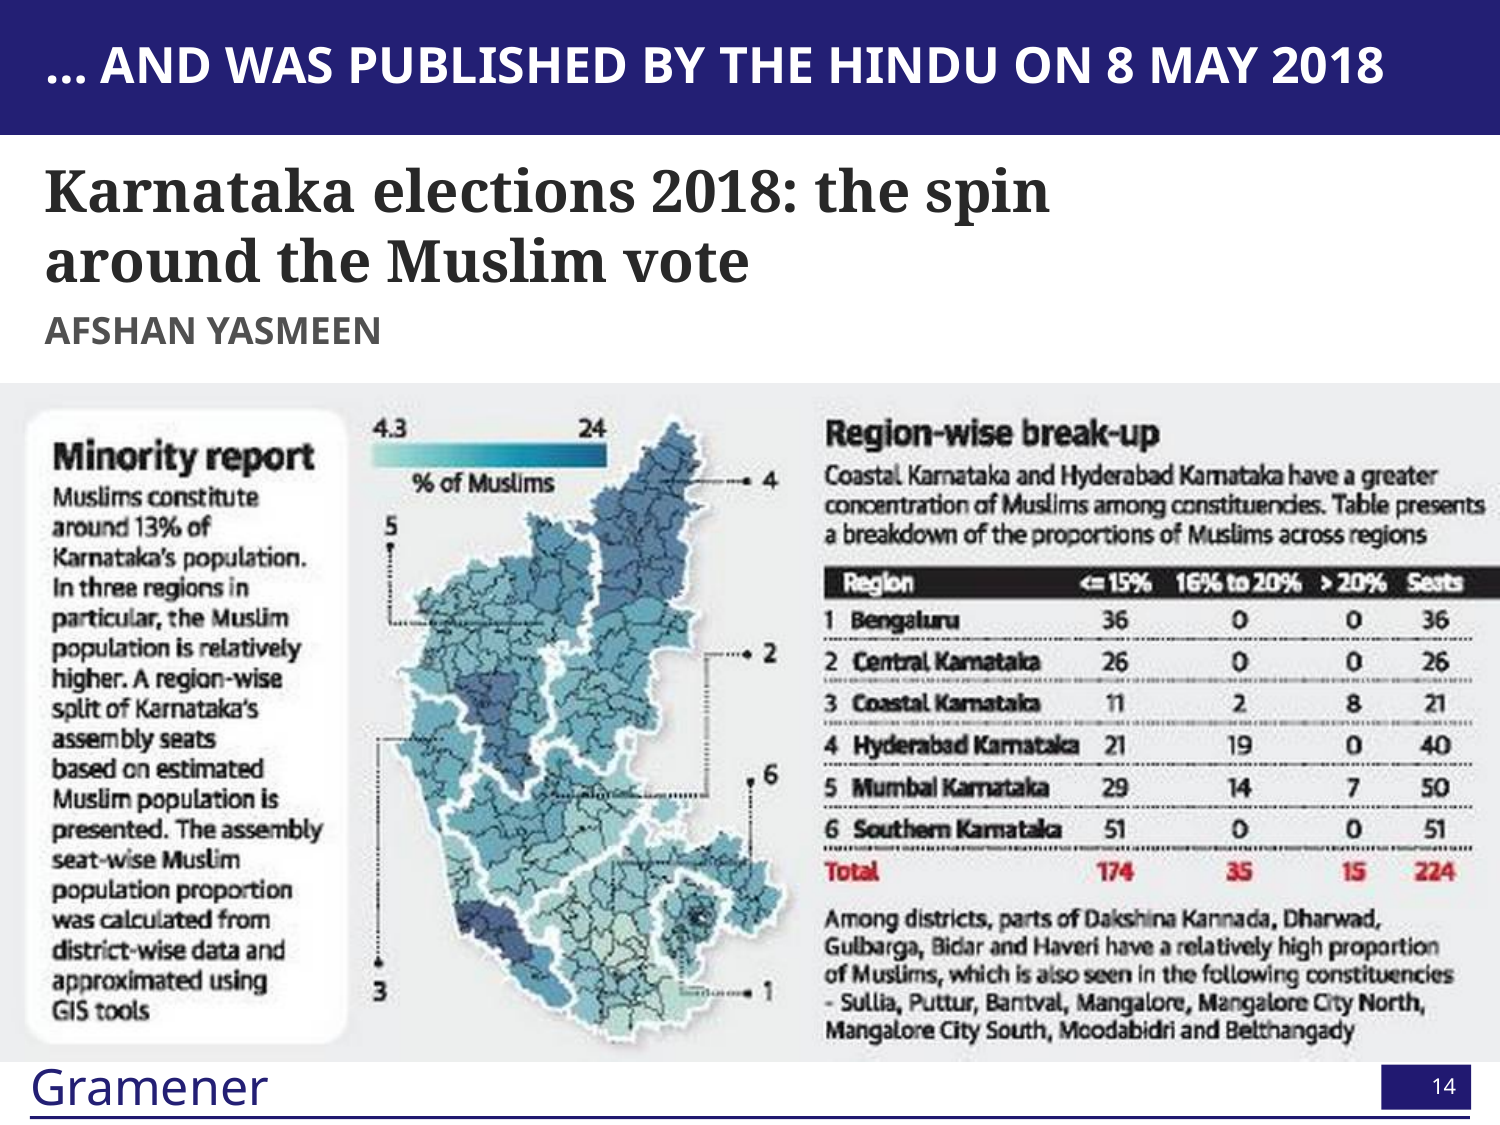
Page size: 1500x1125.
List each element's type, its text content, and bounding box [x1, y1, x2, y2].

title … and was published by The Hindu on 8 May 2018 [30, 15, 1470, 120]
picture [0, 383, 1500, 1062]
text_box Karnataka elections 2018: the spin around the Muslim vote Afshan Yasmeen [29, 146, 1222, 359]
